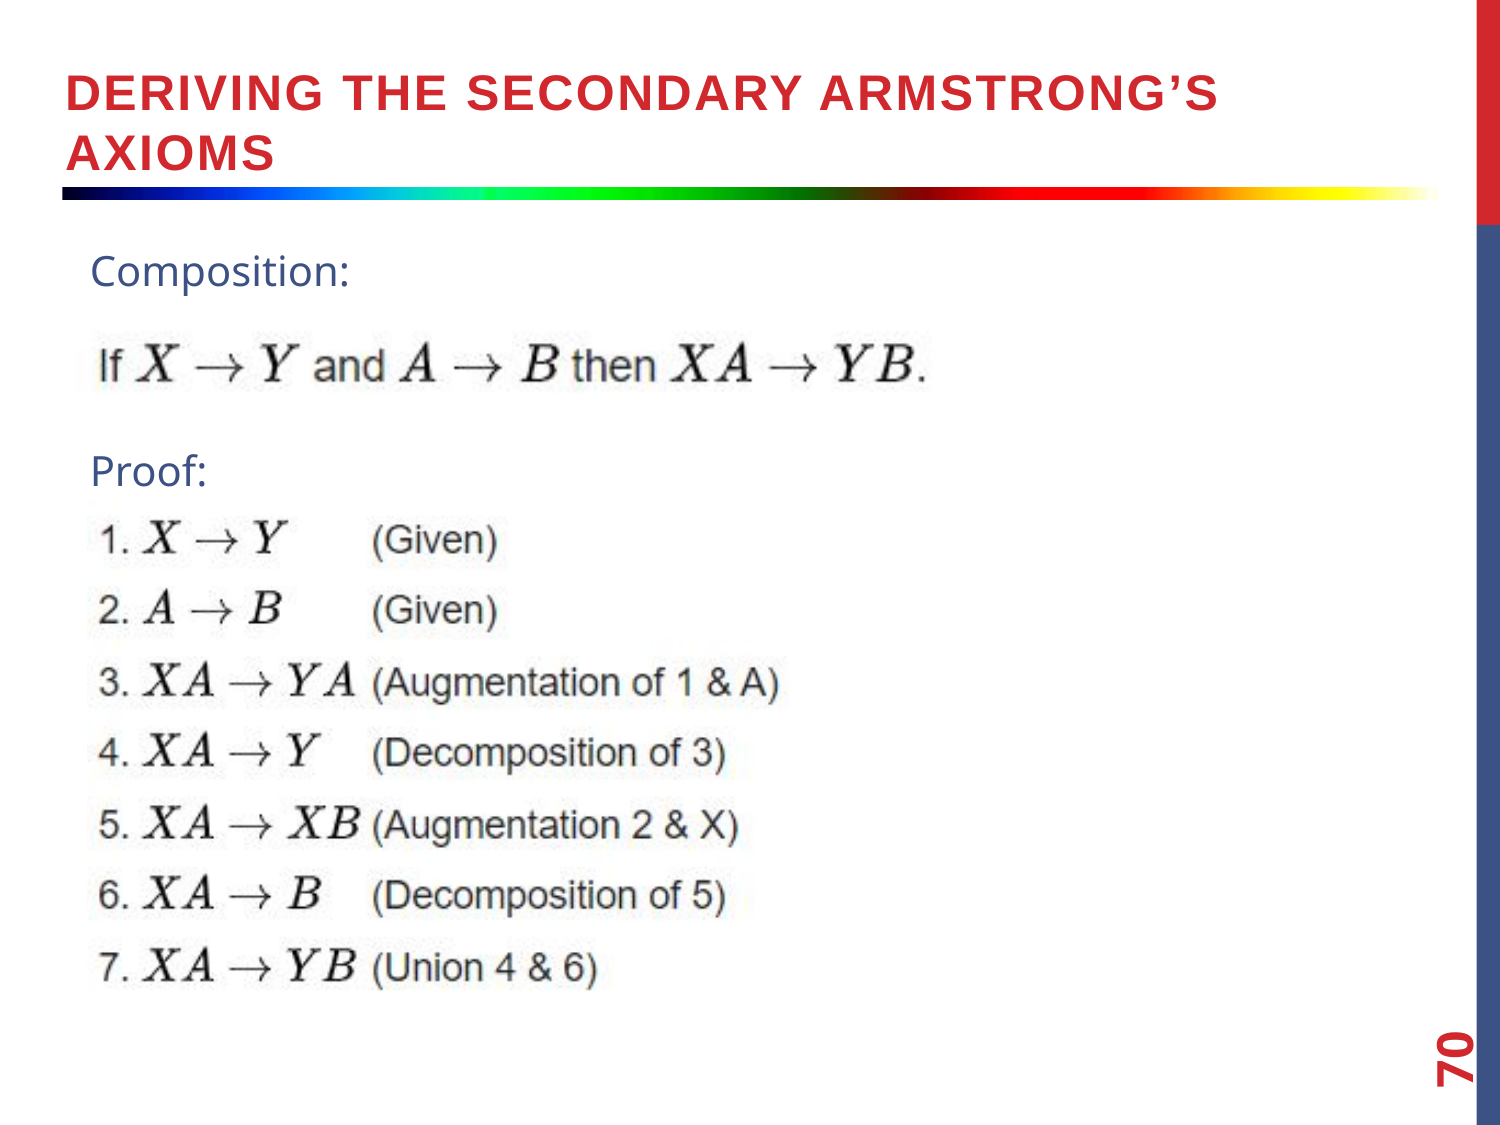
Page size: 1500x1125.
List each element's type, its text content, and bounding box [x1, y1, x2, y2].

picture [86, 499, 814, 1020]
text_box Deriving the secondary Armstrong’s axioms [49, 37, 1313, 188]
text_box Composition: Proof: [75, 237, 1400, 553]
picture [62, 188, 355, 200]
picture [72, 311, 978, 426]
picture [382, 187, 1438, 200]
slide_number 70 [1427, 887, 1488, 1104]
